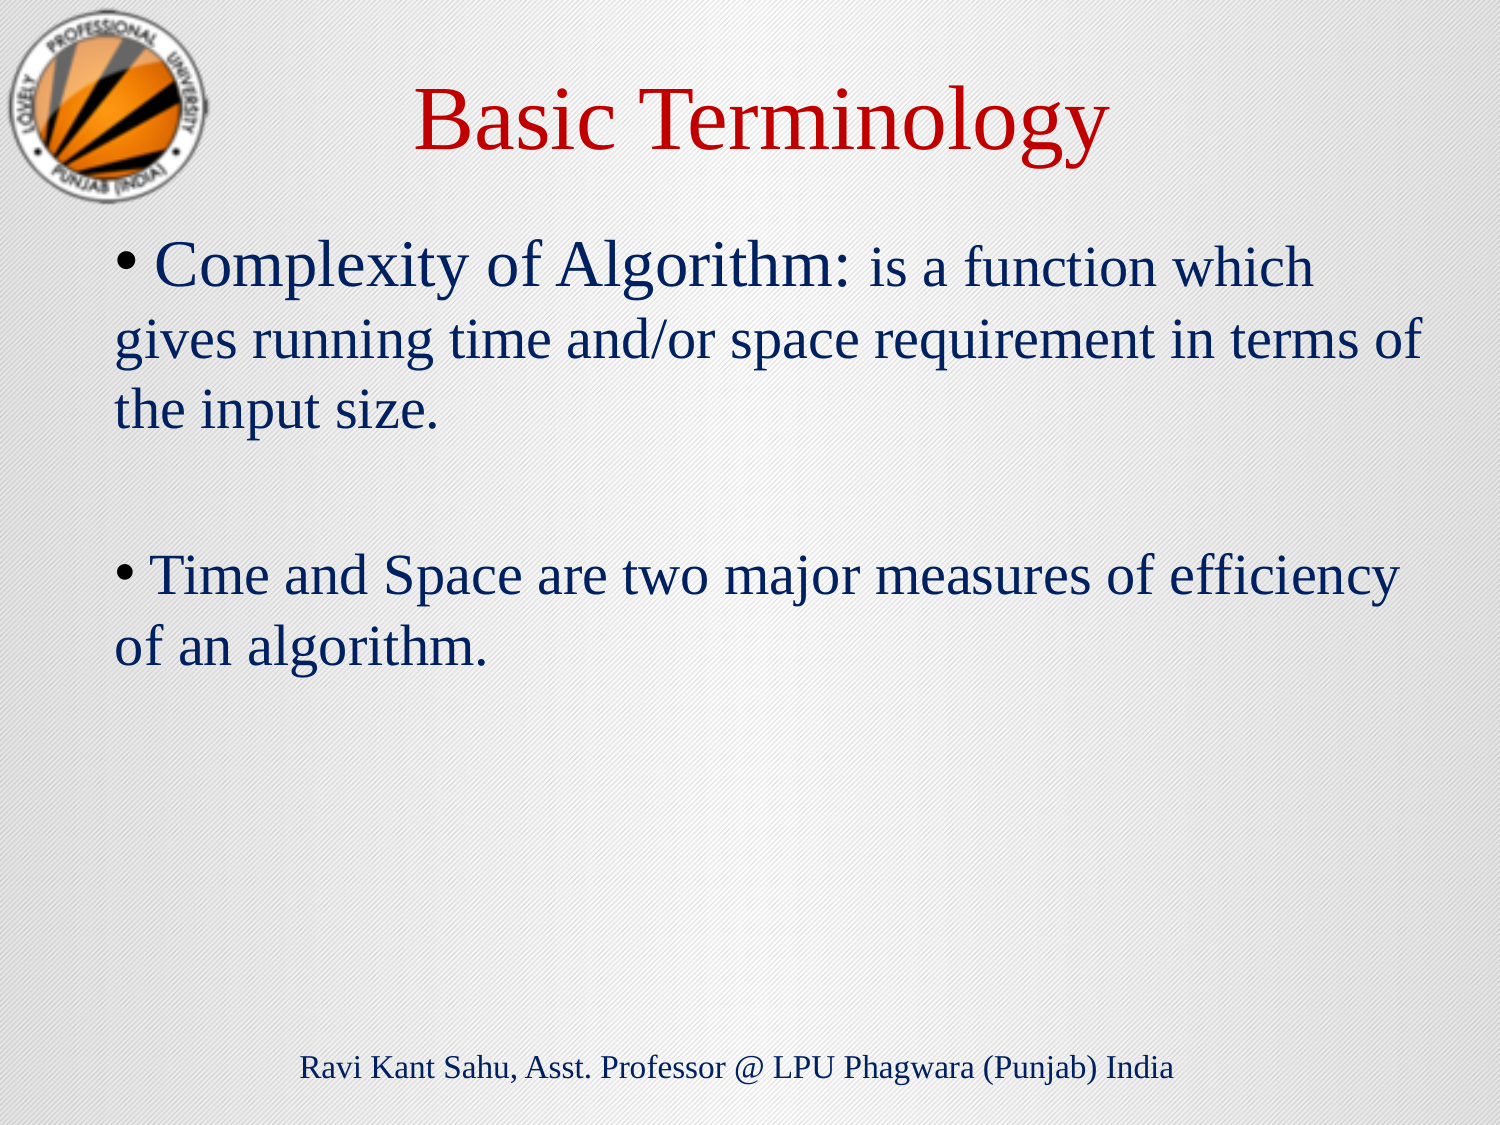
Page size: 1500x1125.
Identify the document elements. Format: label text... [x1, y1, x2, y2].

title Basic Terminology [213, 50, 1400, 212]
picture [0, 0, 213, 212]
list Complexity of Algorithm: is a function which gives running time and/or space requirement in terms of the input size. Time and Space are two major measures of efficiency of an algorithm. [99, 212, 1450, 866]
footer Ravi Kant Sahu, Asst. Professor @ LPU Phagwara (Punjab) India [162, 1025, 1313, 1100]
